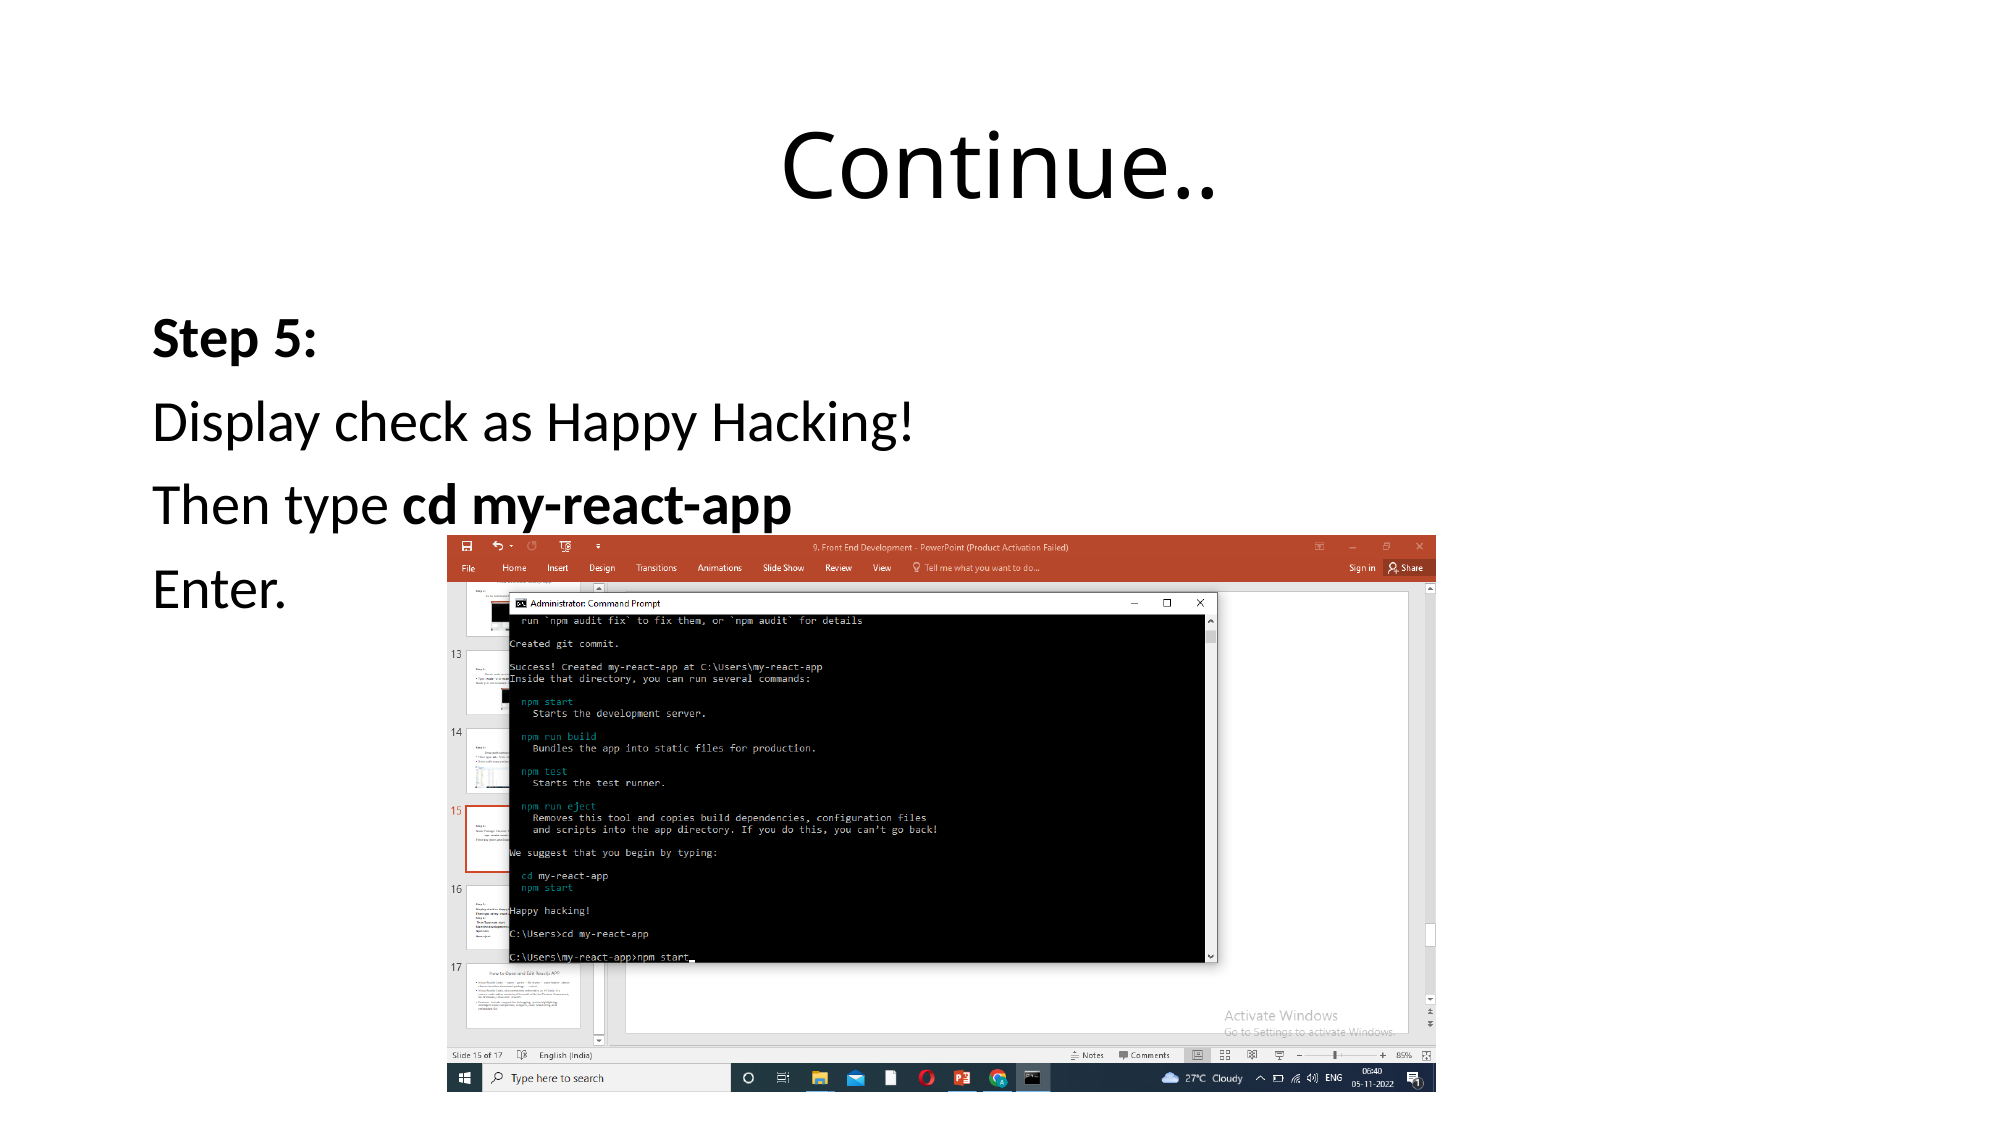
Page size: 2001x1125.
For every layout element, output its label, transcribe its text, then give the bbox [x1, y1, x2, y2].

title Continue.. [137, 59, 1863, 278]
list Step 5: Display check as Happy Hacking! Then type cd my-react-app Enter. [137, 299, 1863, 1014]
picture [447, 535, 1436, 1092]
